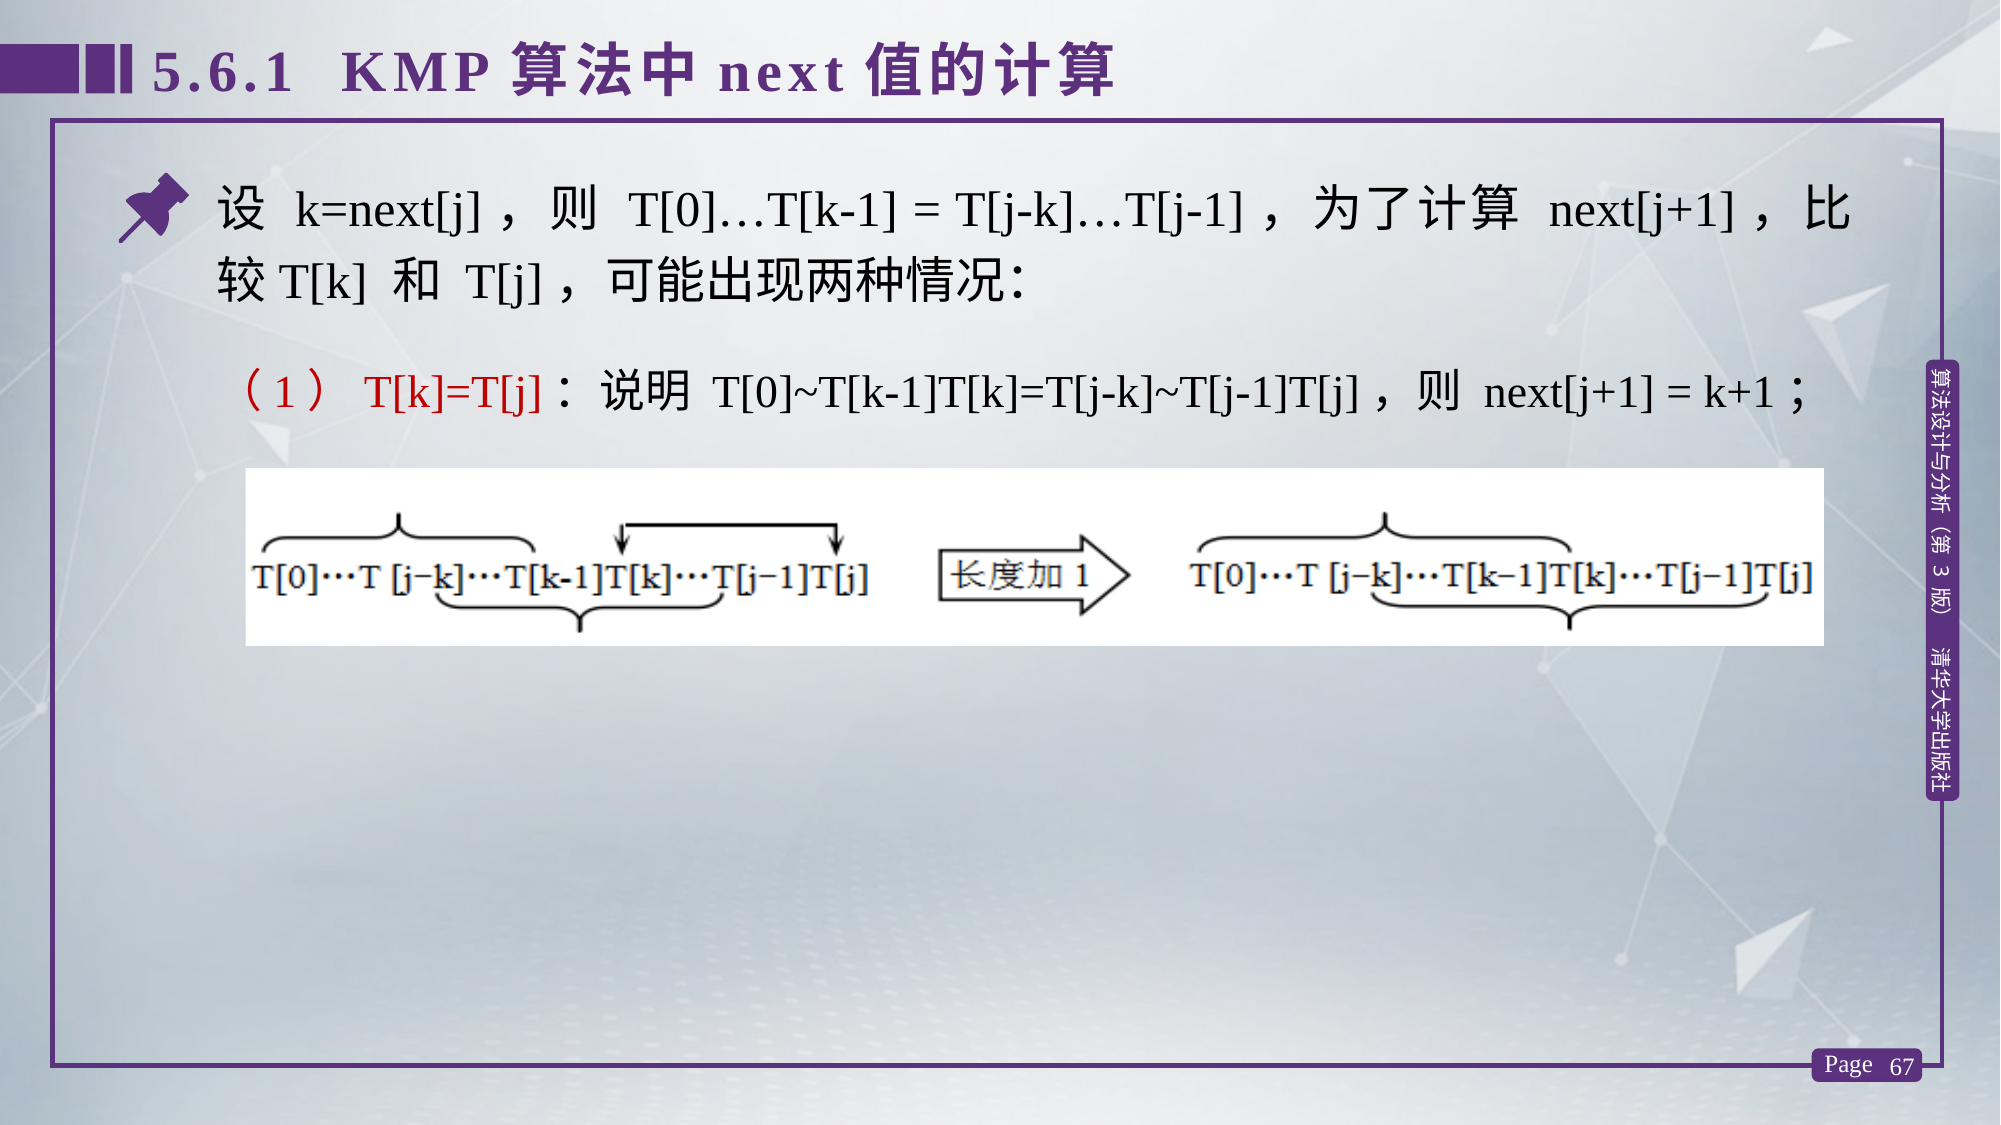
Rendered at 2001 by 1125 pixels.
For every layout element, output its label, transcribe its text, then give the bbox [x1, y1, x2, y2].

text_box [245, 468, 1824, 646]
text_box 设 k=next[j]，则 T[0]…T[k-1] = T[j-k]…T[j-1]，为了计算 next[j+1]，比较T[k] 和 T[j]，可能出现两种情况： （1）T[k]=T[j]：说明 T[0]~T[k-1]T[k]=T[j-k]~T[j-1]T[j]，则 next[j+1] = k+1； [201, 157, 1868, 747]
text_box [118, 172, 190, 243]
text_box 5.6.1 KMP算法中next值的计算 [137, 26, 1435, 111]
picture [0, 0, 2000, 1125]
